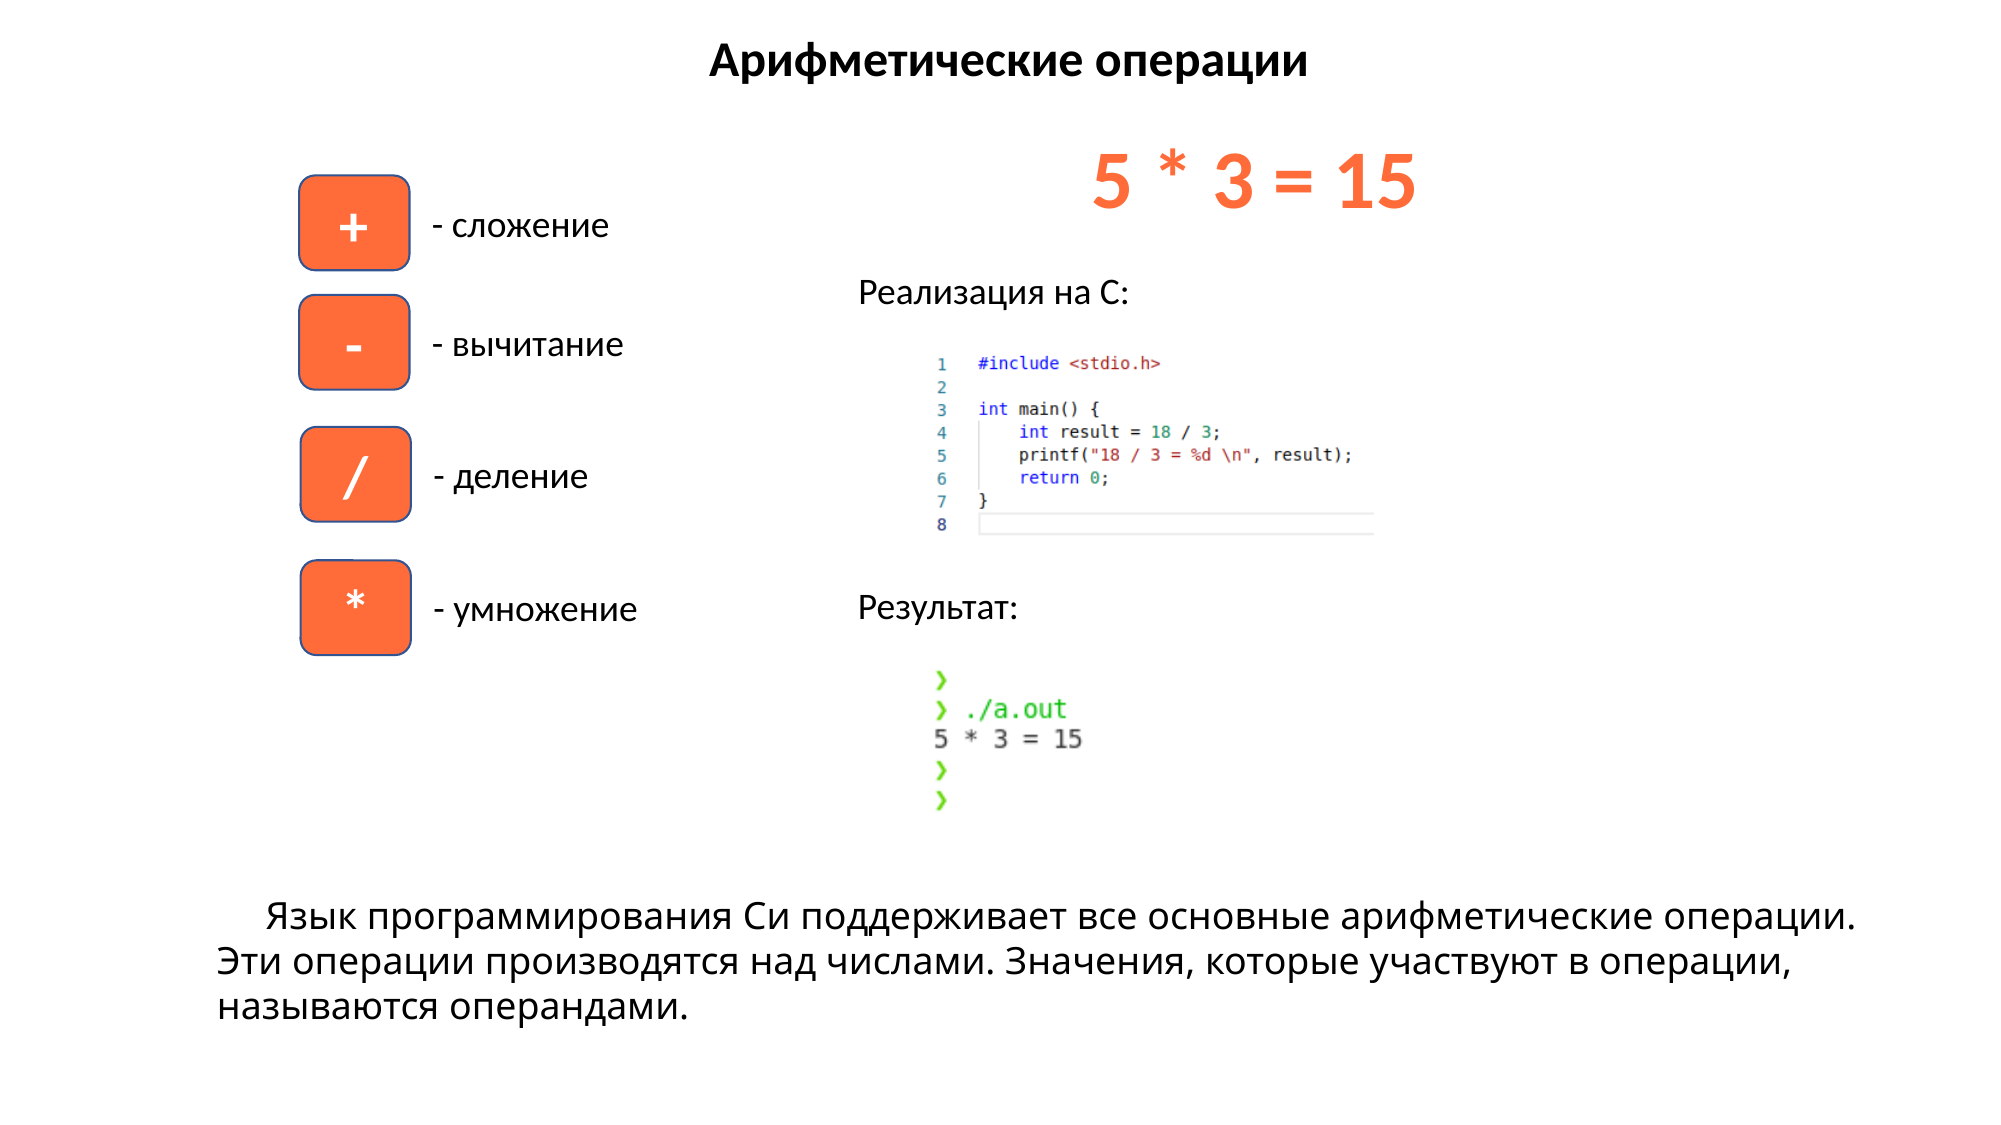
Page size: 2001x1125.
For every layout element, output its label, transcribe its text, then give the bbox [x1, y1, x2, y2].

text_box - [298, 293, 411, 391]
text_box 5 * 3 = 15 [1076, 117, 1527, 233]
text_box Арифметические операции [325, 18, 1694, 94]
text_box - сложение [416, 192, 652, 252]
text_box + [298, 174, 411, 272]
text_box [843, 259, 1374, 545]
text_box - вычитание [416, 311, 652, 372]
text_box Язык программирования Си поддерживает все основные арифметические операции. Эти операции производятся над числами. Значения, которые участвуют в операции, называются операндами. [201, 884, 1908, 1035]
text_box / [299, 425, 412, 523]
text_box - деление [418, 443, 654, 504]
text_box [300, 560, 654, 656]
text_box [842, 574, 1293, 816]
